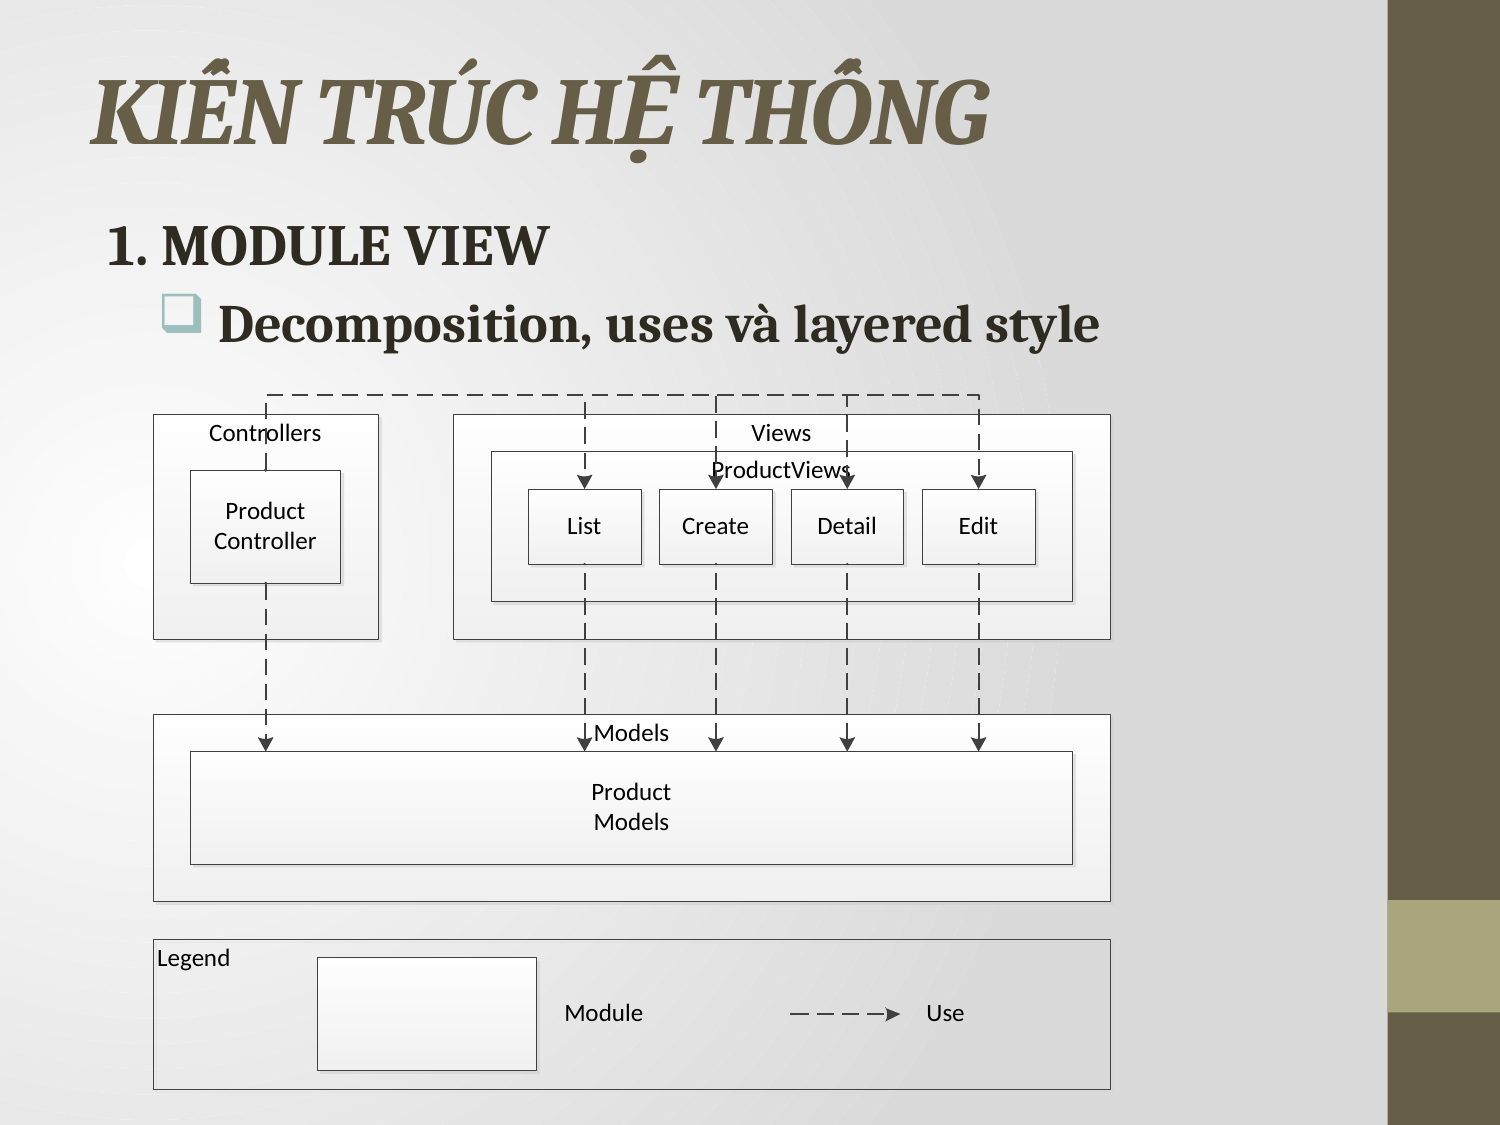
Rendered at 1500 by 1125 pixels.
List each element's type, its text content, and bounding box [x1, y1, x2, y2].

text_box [149, 374, 1117, 1096]
list 1. MODULE VIEW Decomposition, uses và layered style [75, 200, 1325, 988]
title KIẾN TRÚC HỆ THỐNG [75, 12, 1325, 200]
